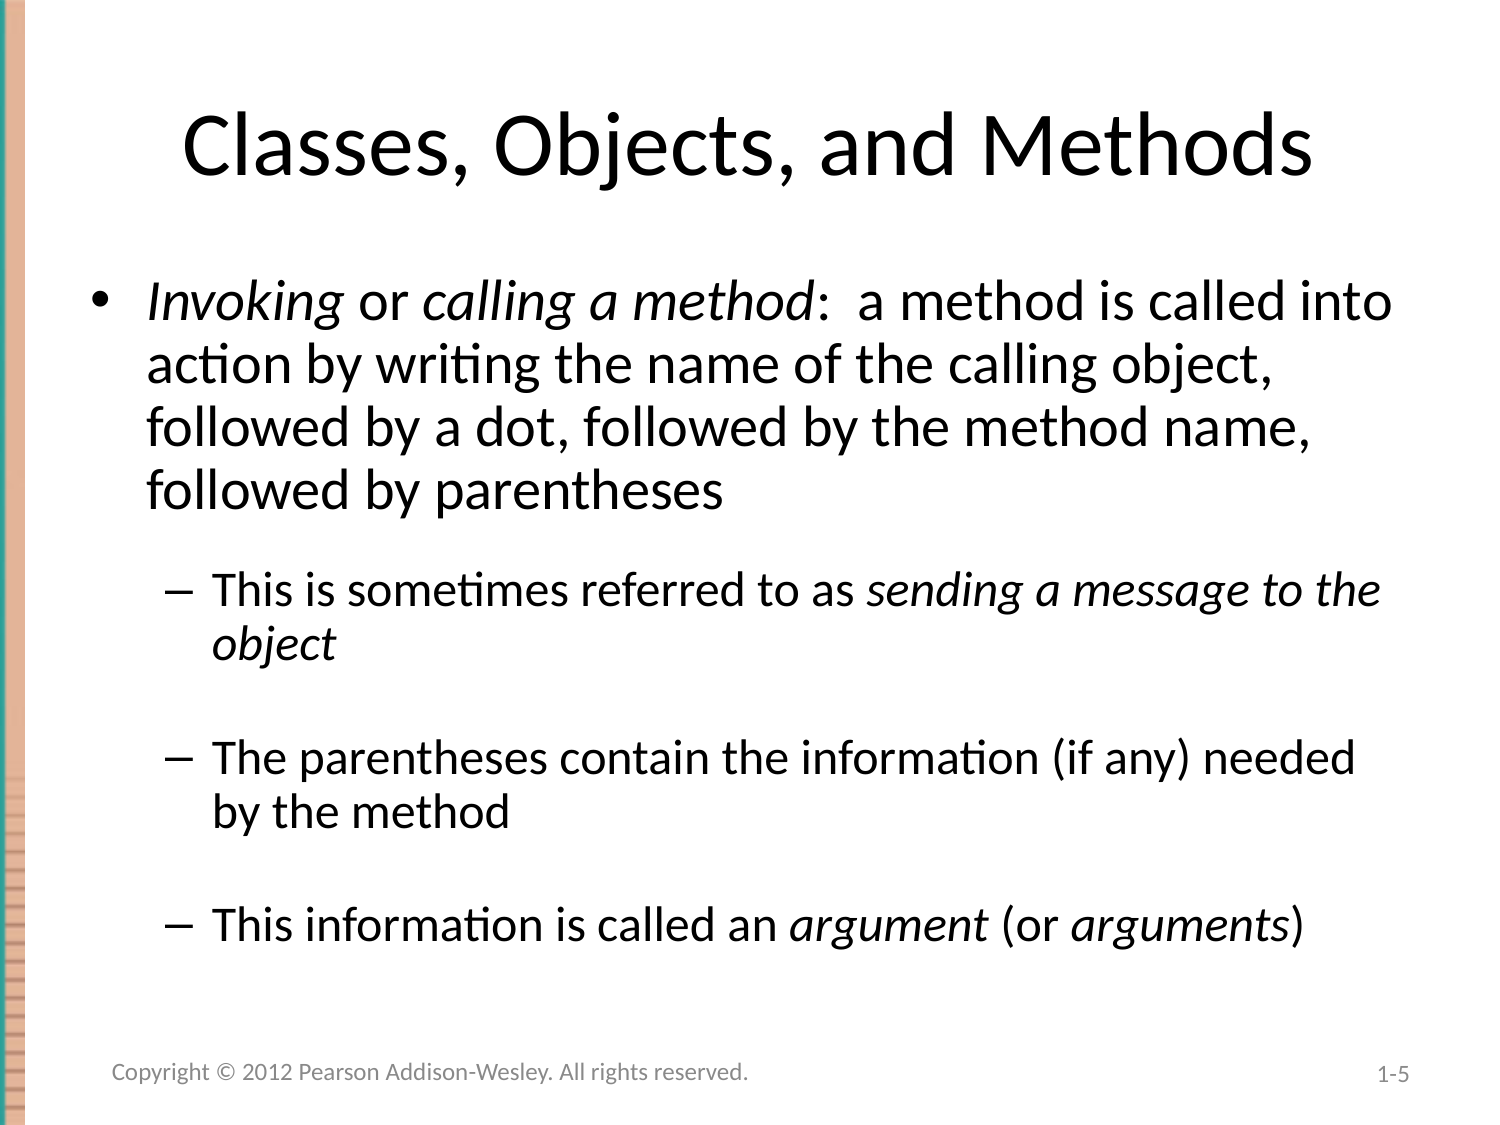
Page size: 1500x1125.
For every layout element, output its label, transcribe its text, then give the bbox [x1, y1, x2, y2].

slide_number 1-5 [1074, 1042, 1425, 1103]
picture [0, 0, 25, 1125]
list Invoking or calling a method: a method is called into action by writing the name of the calling object, followed by a dot, followed by the method name, followed by parentheses This is sometimes referred to as sending a message to the object The parentheses contain the information (if any) needed by the method This information is called an argument (or arguments) [74, 262, 1426, 1006]
footer Copyright © 2012 Pearson Addison-Wesley. All rights reserved. [75, 1040, 788, 1100]
title Classes, Objects, and Methods [74, 44, 1426, 233]
